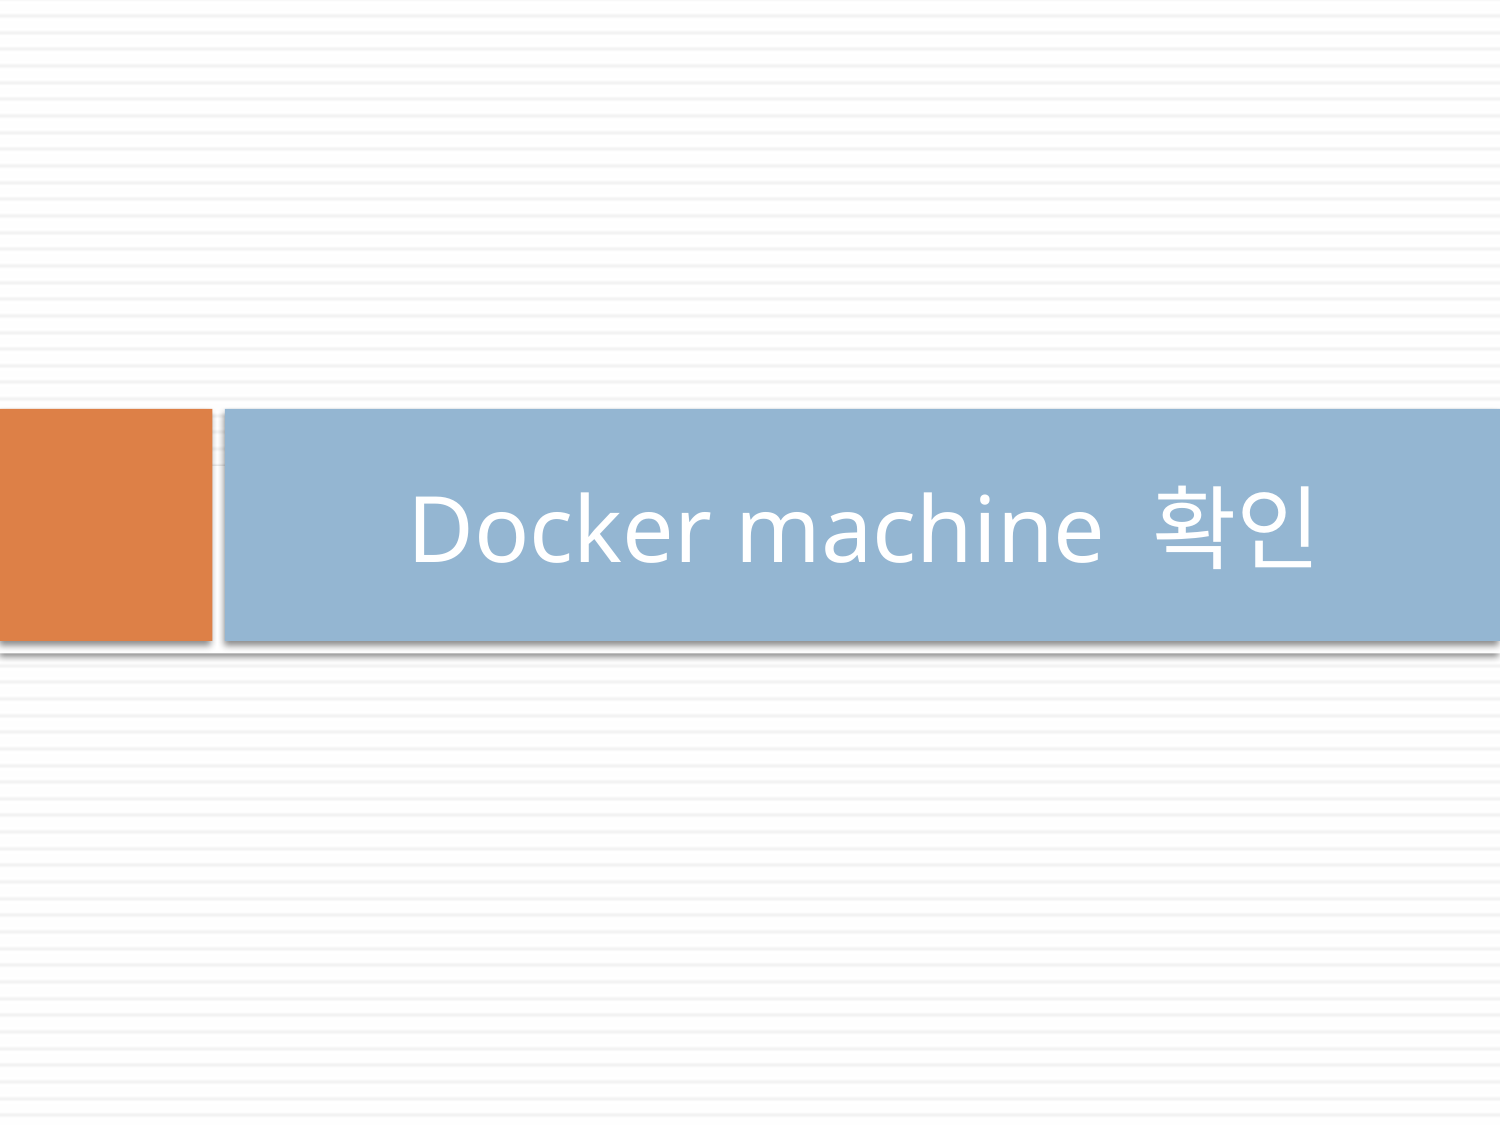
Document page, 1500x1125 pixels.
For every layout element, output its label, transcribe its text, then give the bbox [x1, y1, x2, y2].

title Docker machine 확인 [238, 444, 1489, 607]
